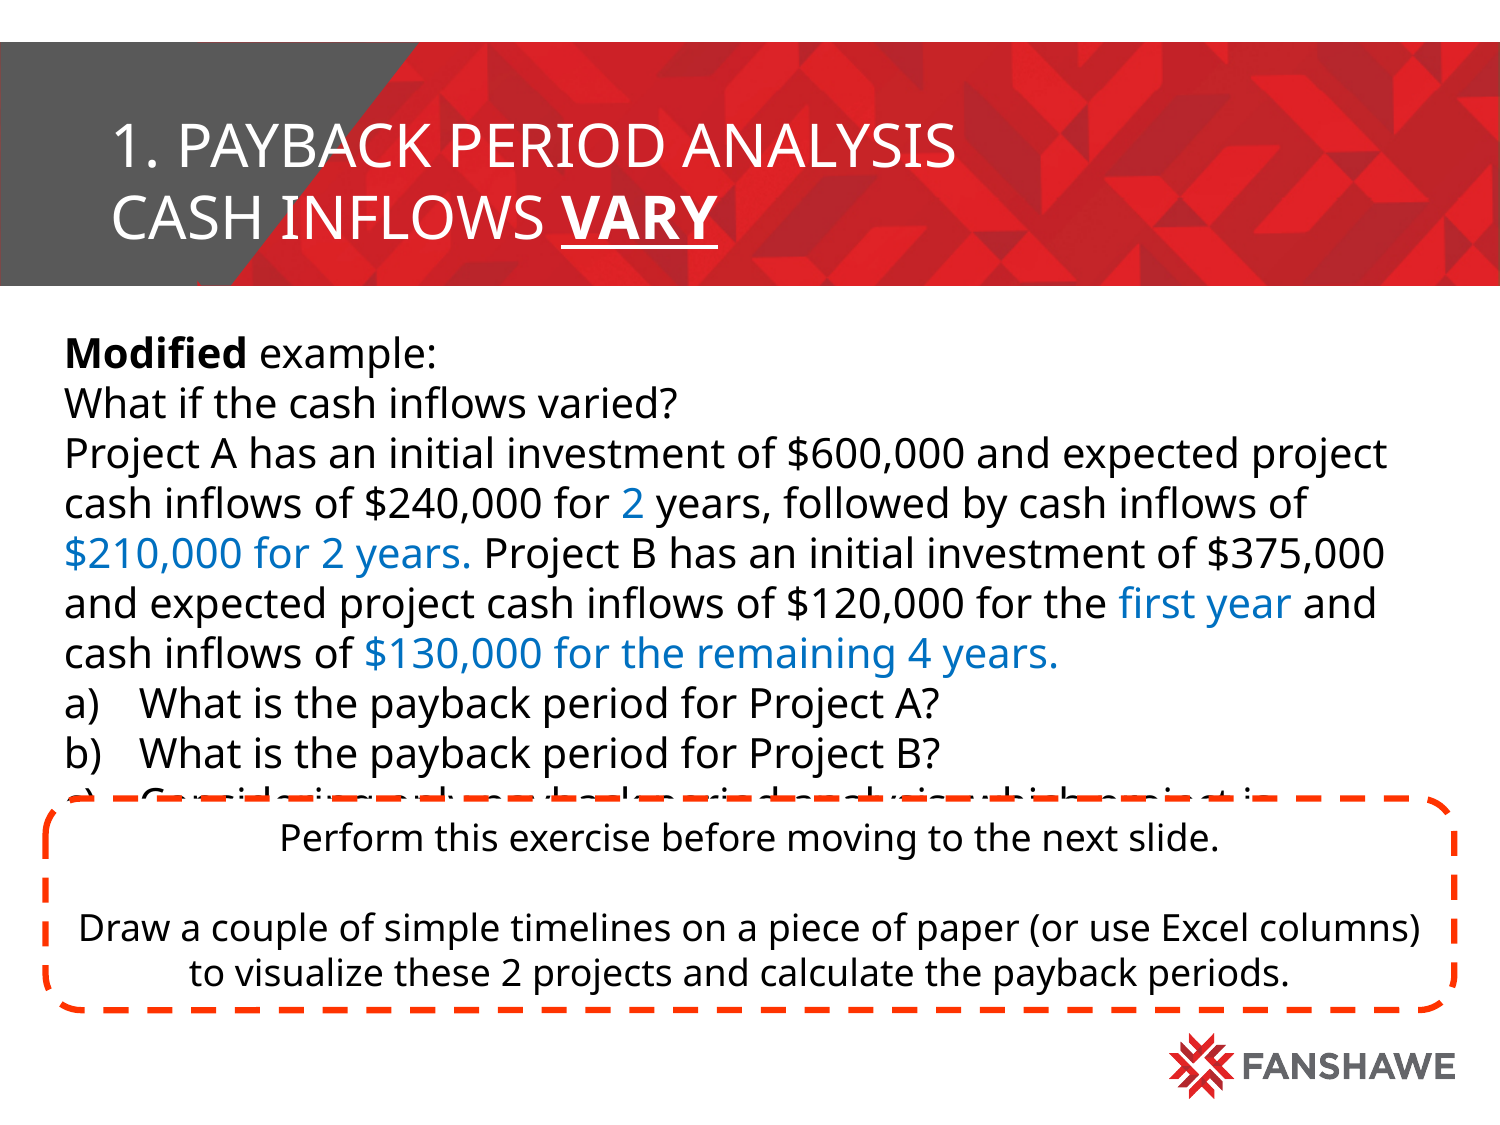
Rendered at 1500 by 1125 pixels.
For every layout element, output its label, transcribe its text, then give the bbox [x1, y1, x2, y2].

picture [1169, 1033, 1455, 1099]
picture [232, 42, 1500, 286]
text_box Perform this exercise before moving to the next slide. Draw a couple of simple timelines on a piece of paper (or use Excel columns) to visualize these 2 projects and calculate the payback periods. [44, 797, 1456, 1012]
text_box Modified example: What if the cash inflows varied? Project A has an initial investment of $600,000 and expected project cash inflows of $240,000 for 2 years, followed by cash inflows of $210,000 for 2 years. Project B has an initial investment of $375,000 and expected project cash inflows of $120,000 for the first year and cash inflows of $130,000 for the remaining 4 years. What is the payback period for Project A? What is the payback period for Project B? Considering only payback period analysis, which project is preferred, and why? [48, 319, 1480, 885]
title 1. Payback Period analysis Cash inflows Vary [95, 81, 1406, 260]
